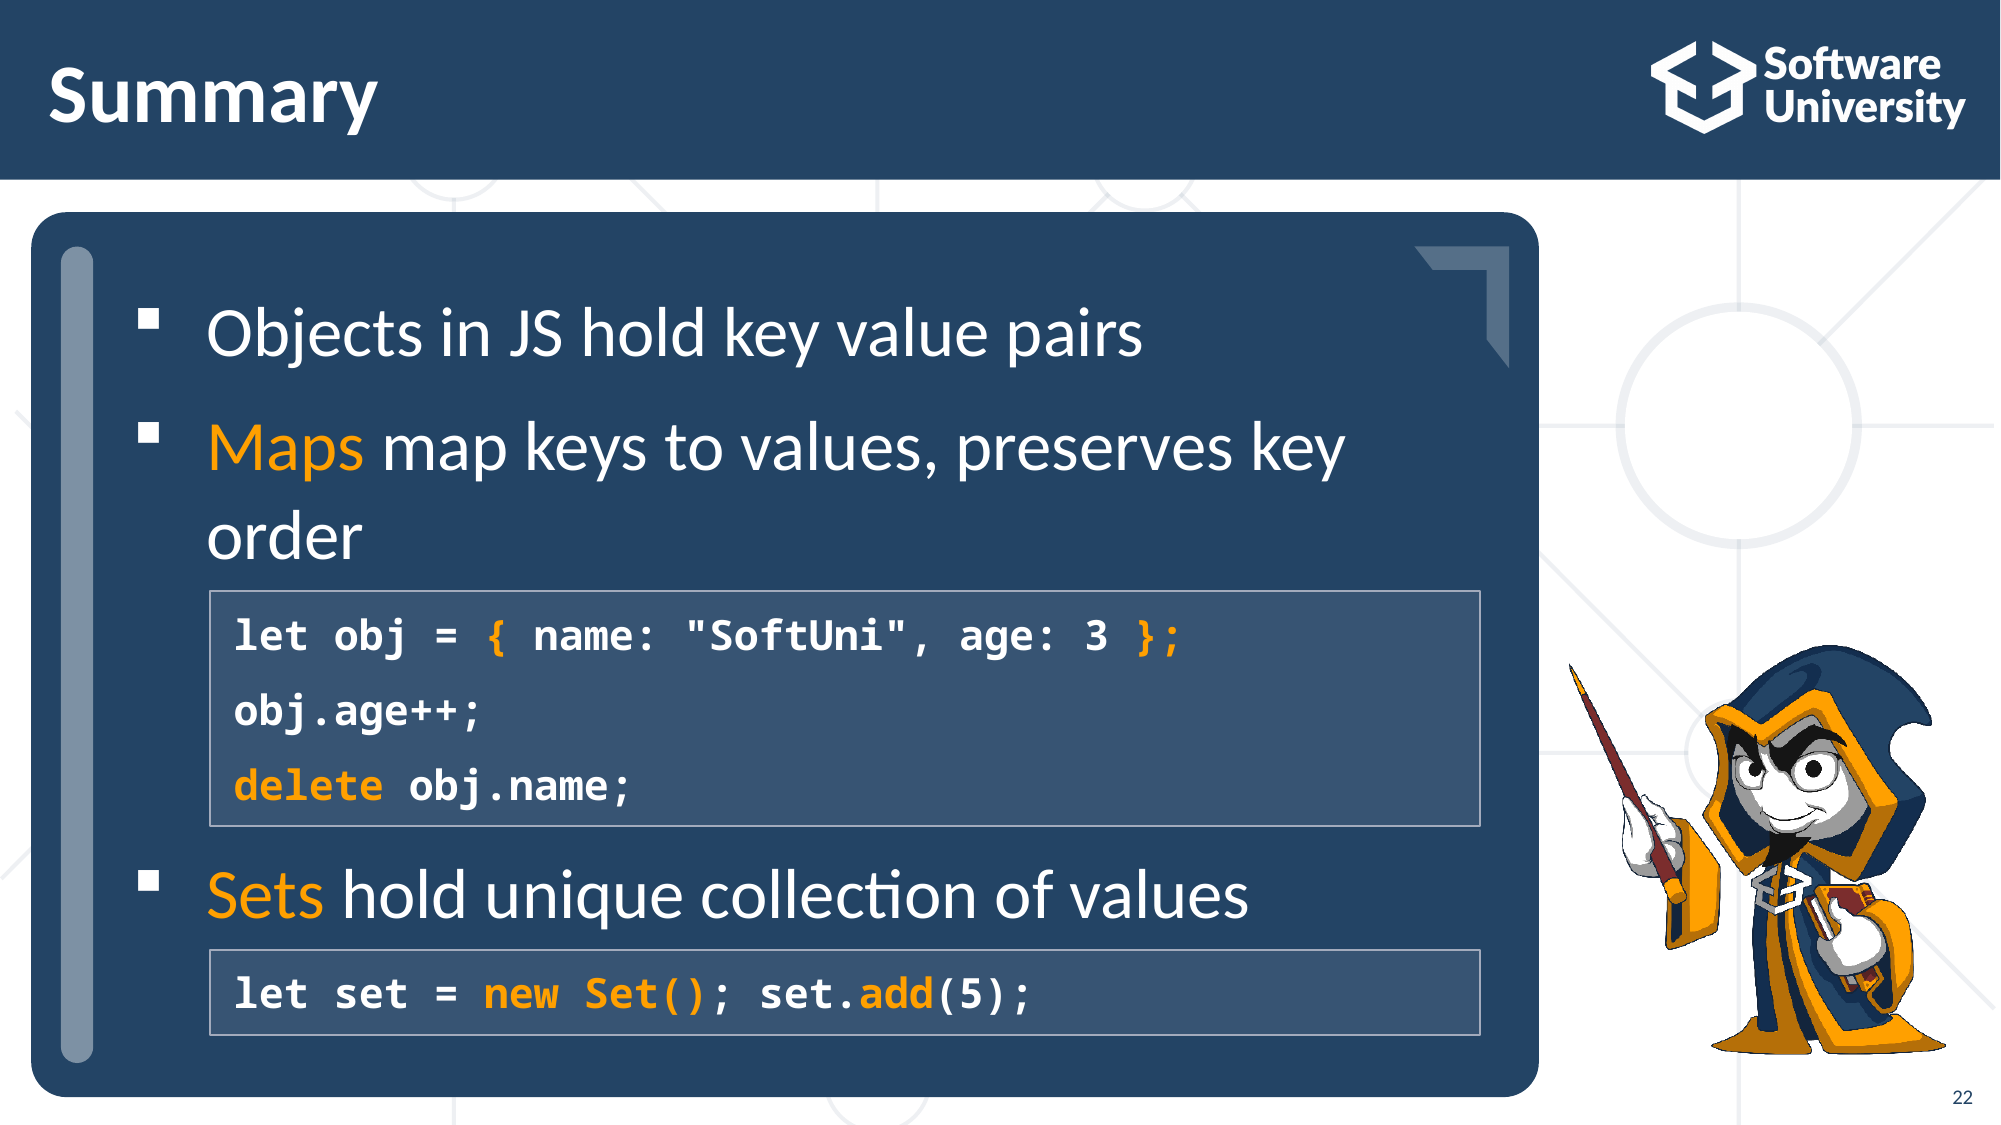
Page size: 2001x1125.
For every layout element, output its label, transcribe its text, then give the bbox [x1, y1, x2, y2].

picture [1651, 41, 1966, 134]
picture [1566, 643, 1947, 1055]
slide_number 22 [1927, 1067, 1989, 1117]
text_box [30, 211, 1540, 1098]
title Summary [31, 16, 1625, 162]
